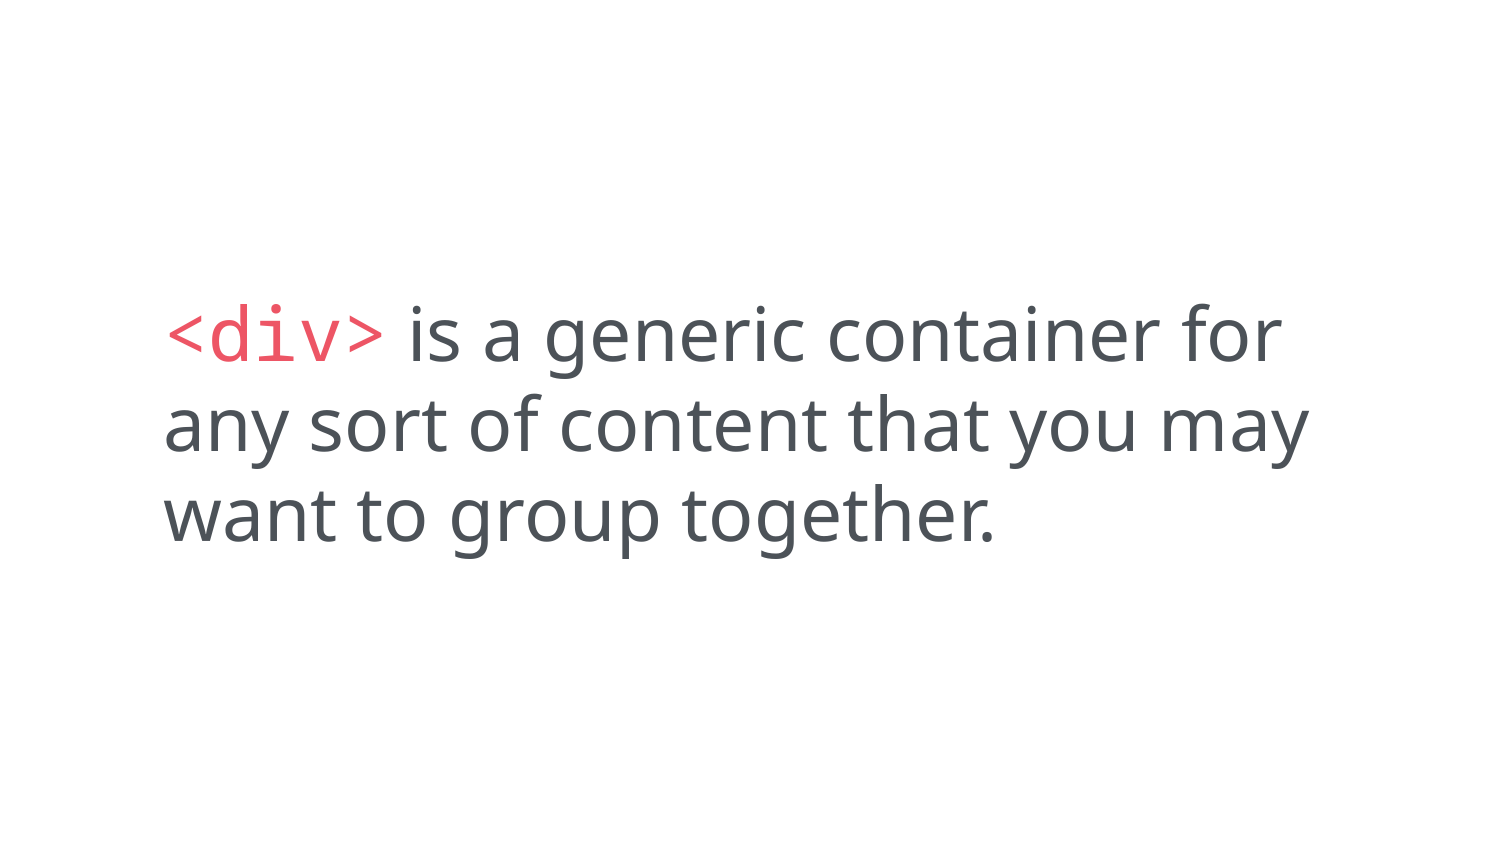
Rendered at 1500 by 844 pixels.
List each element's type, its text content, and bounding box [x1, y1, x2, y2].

text_box <div> is a generic container for any sort of content that you may want to group together. [148, 190, 1352, 654]
